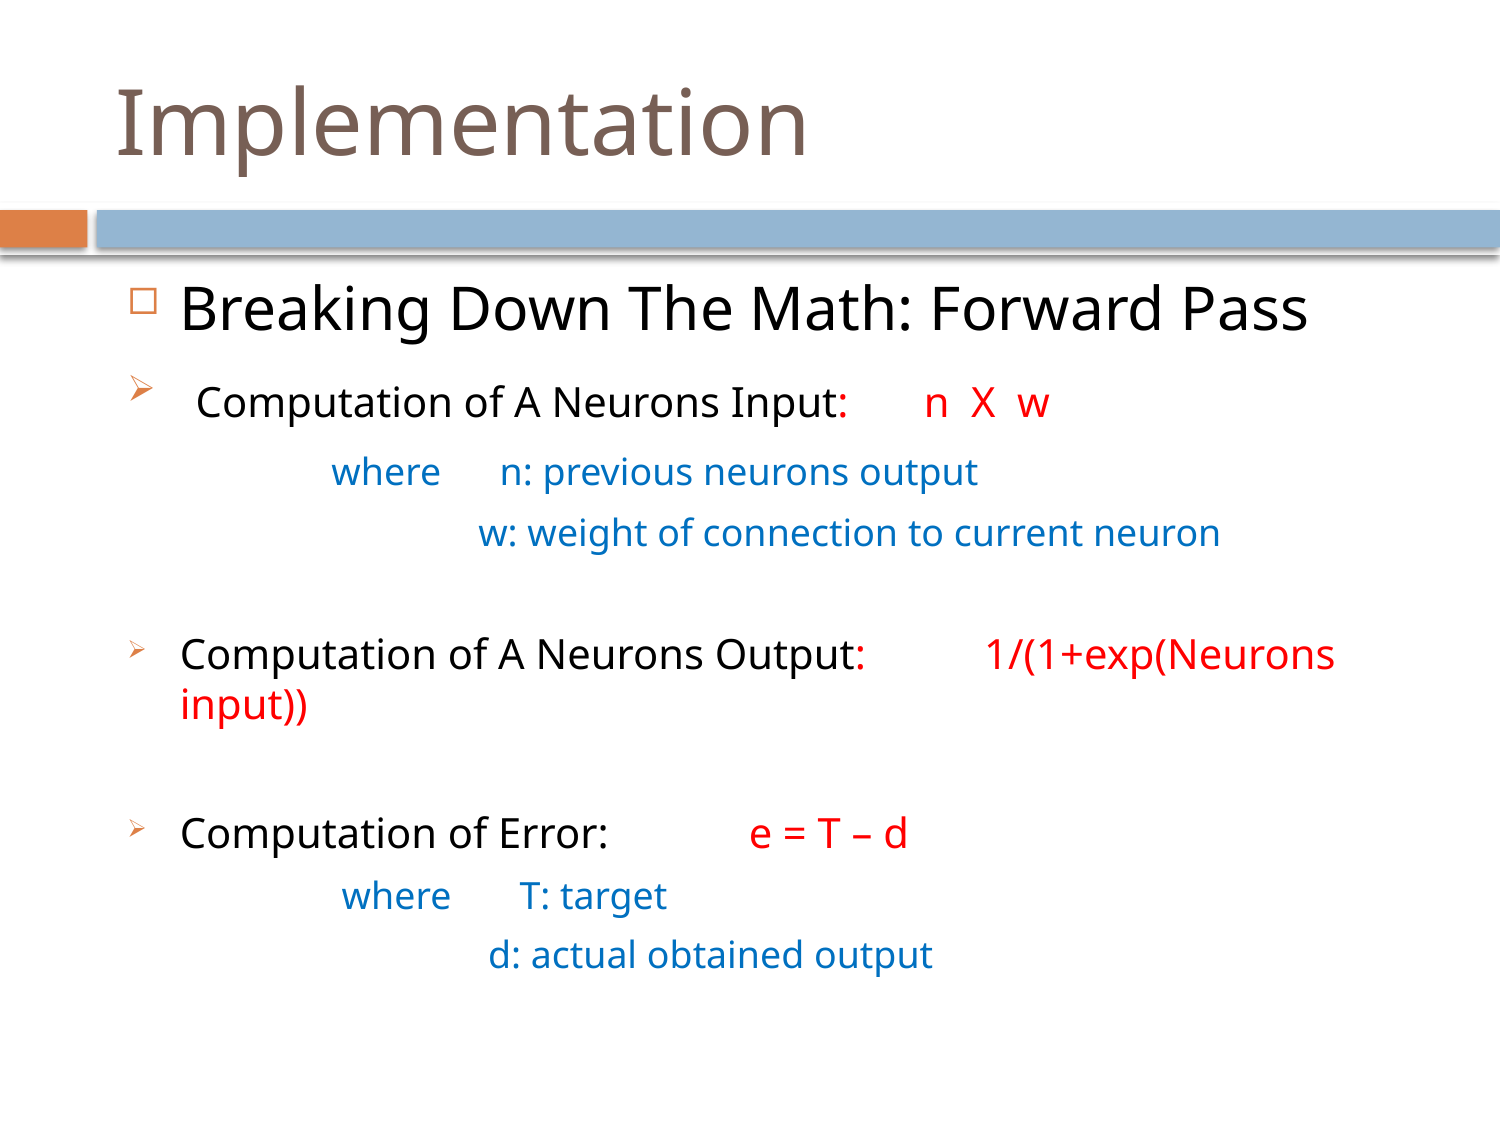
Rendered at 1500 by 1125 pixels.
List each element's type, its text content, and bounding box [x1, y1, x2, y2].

list Breaking Down The Math: Forward Pass Computation of A Neurons Input: n X w where n: previous neurons output w: weight of connection to current neuron Computation of A Neurons Output: 1/(1+exp(Neurons input)) Computation of Error: e = T – d where T: target d: actual obtained output [112, 262, 1450, 1000]
title Implementation [100, 37, 1438, 200]
